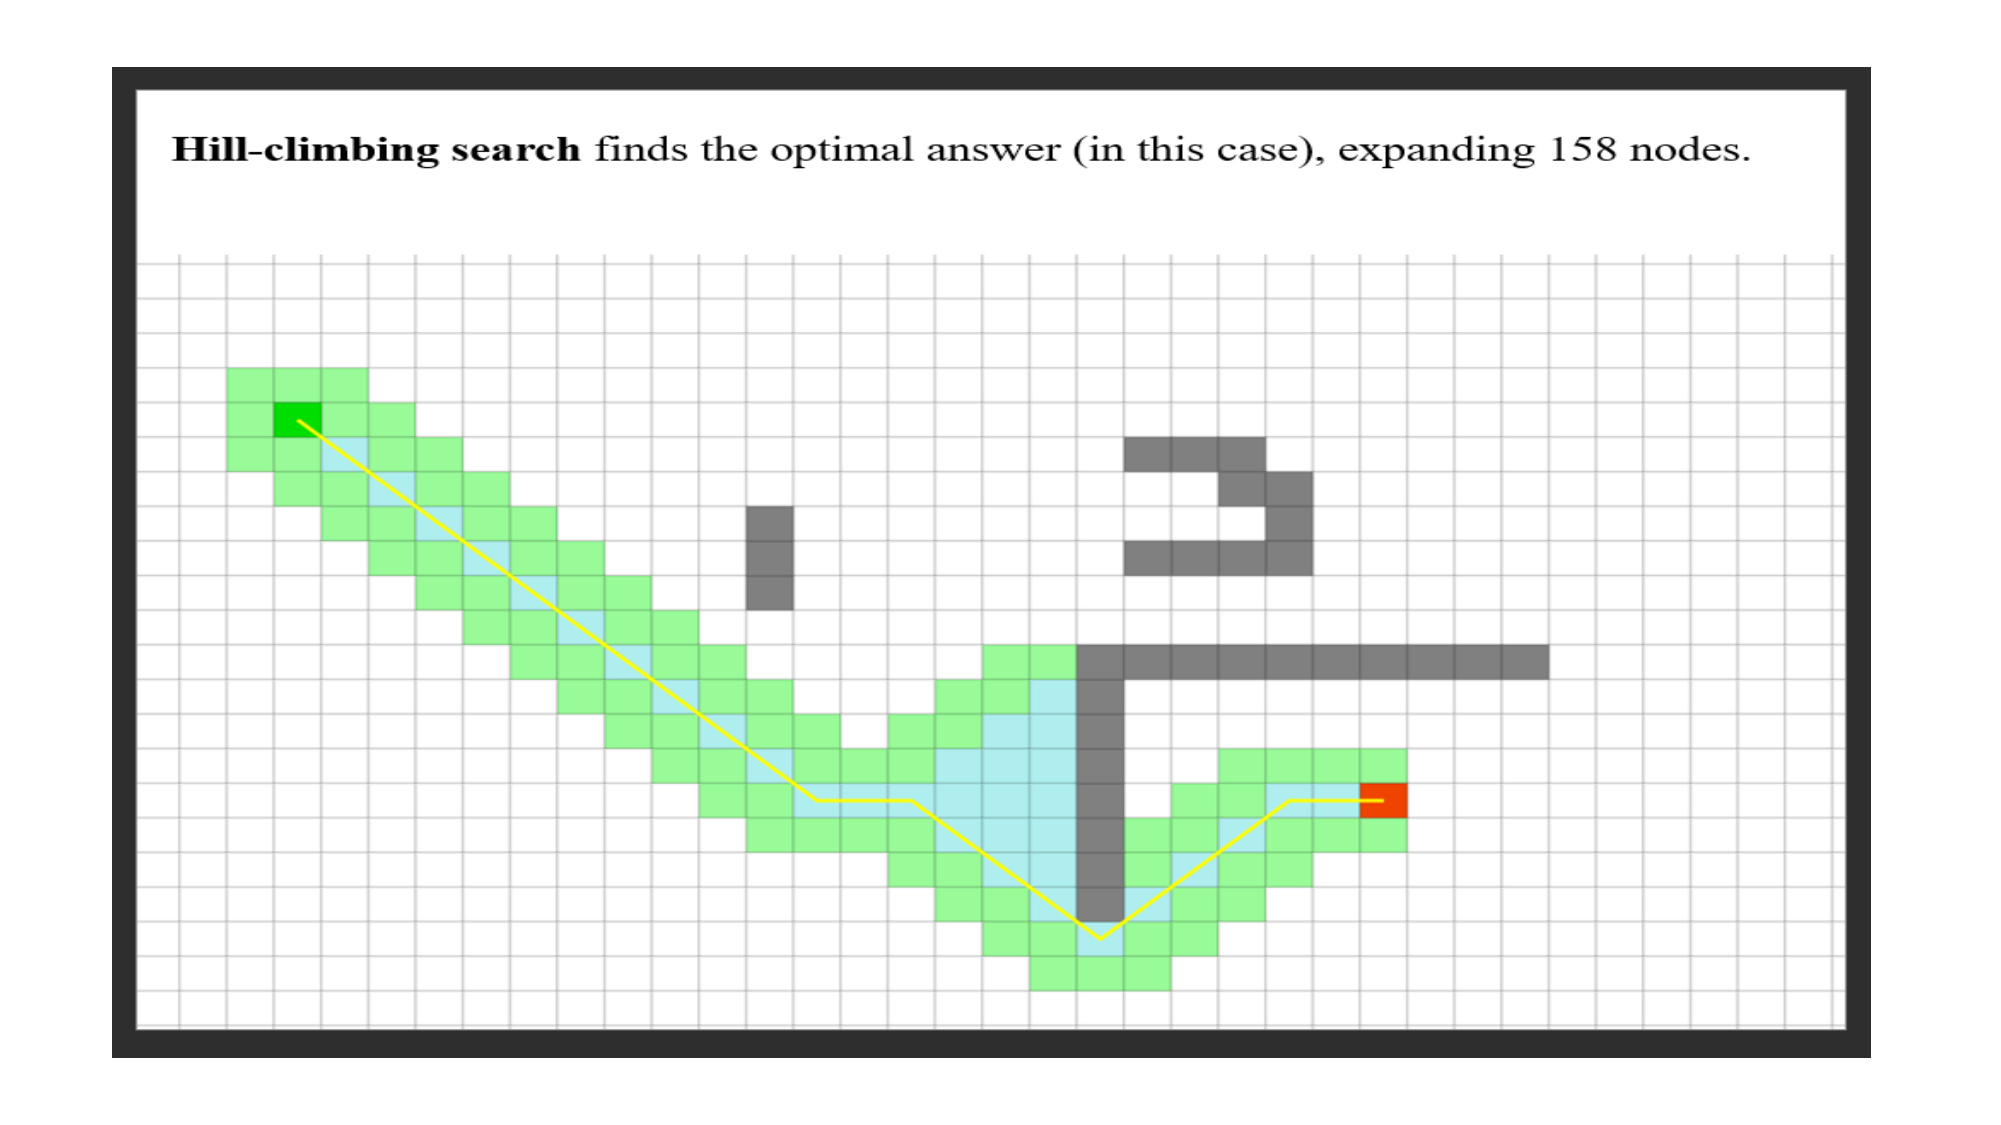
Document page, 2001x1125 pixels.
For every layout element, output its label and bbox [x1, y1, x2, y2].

picture [112, 67, 1871, 1058]
